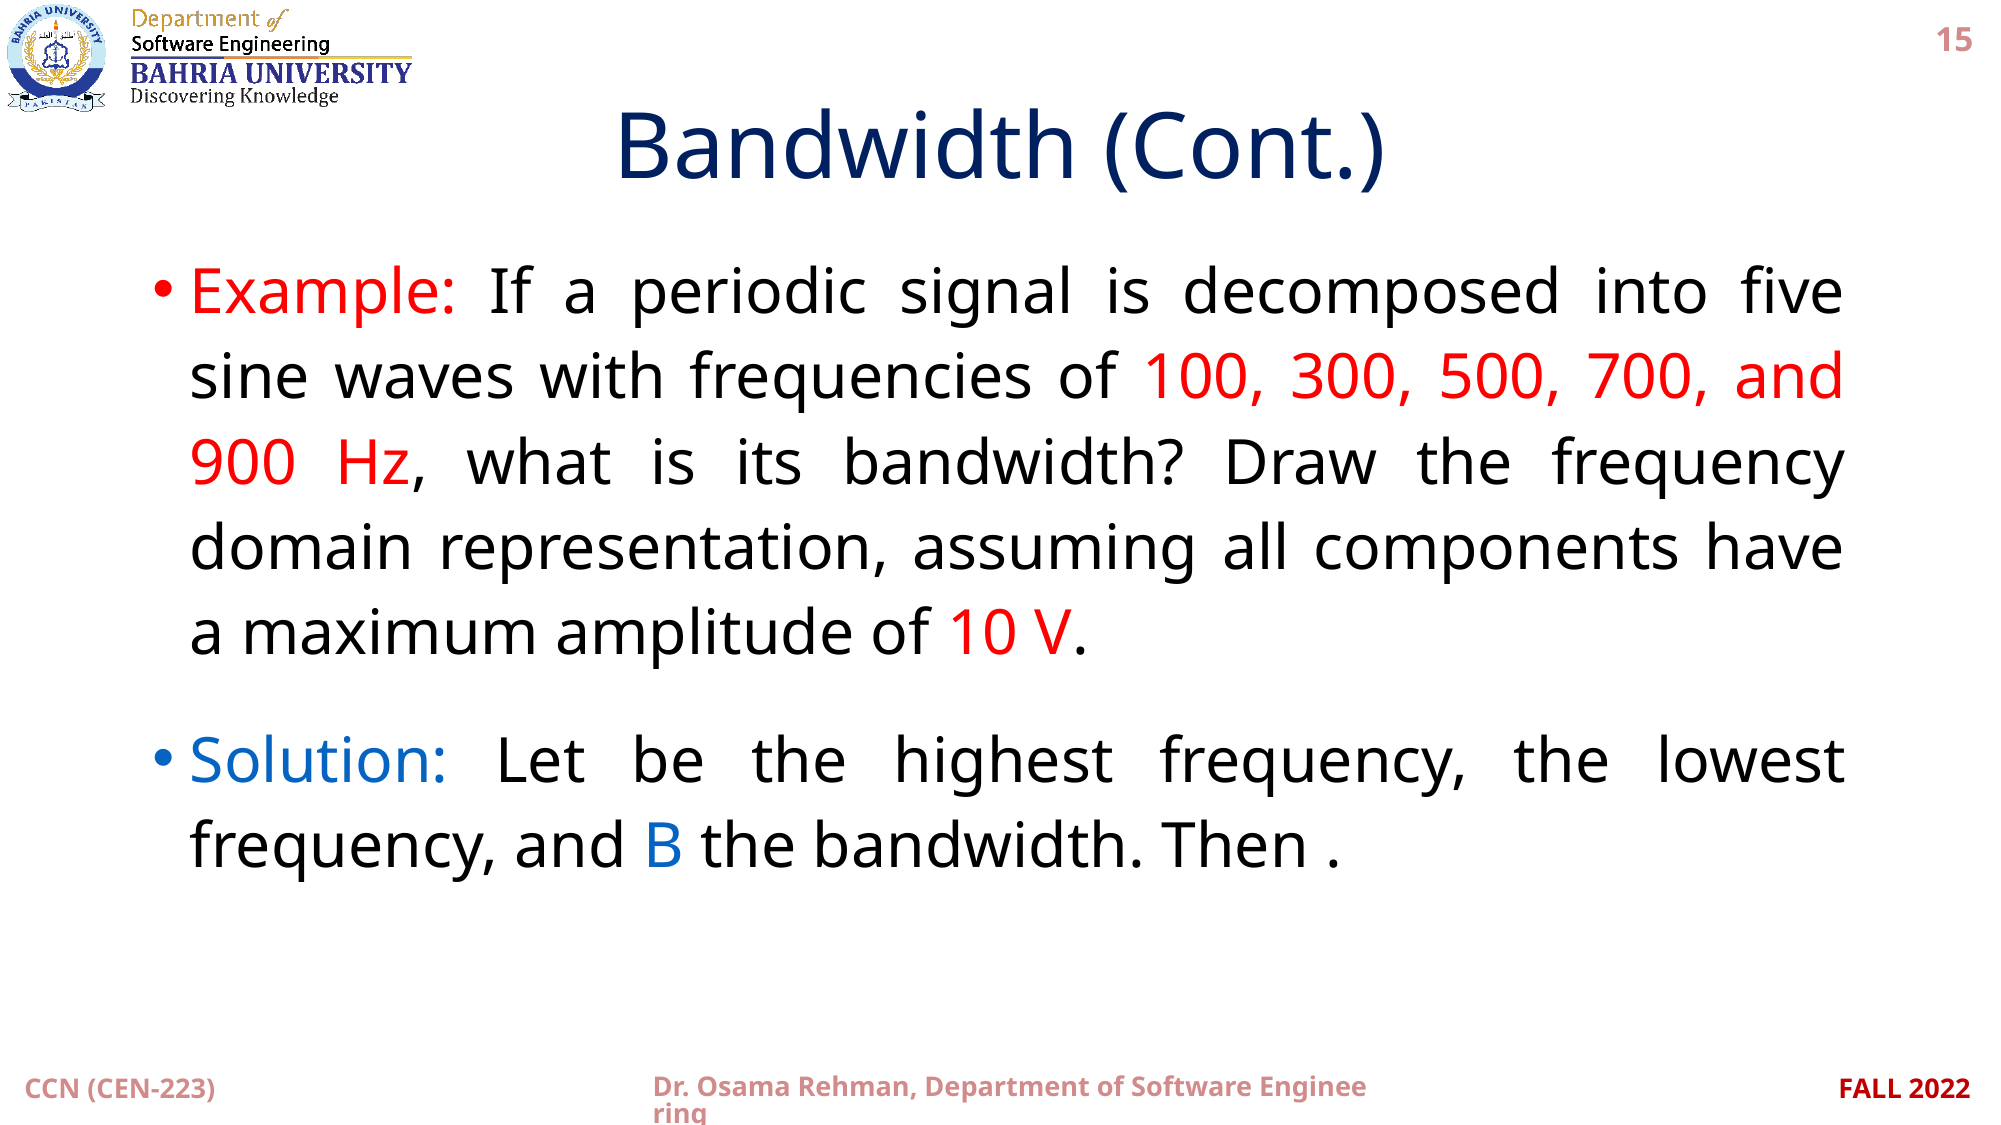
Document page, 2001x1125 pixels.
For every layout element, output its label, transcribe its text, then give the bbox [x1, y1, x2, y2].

footer Dr. Osama Rehman, Department of Software Engineering [637, 1057, 1388, 1118]
picture [1, 1, 416, 120]
title Bandwidth (Cont.) [137, 59, 1863, 237]
slide_number 15 [1538, 10, 1989, 71]
slide_number CCN (CEN-223) [9, 1057, 637, 1118]
